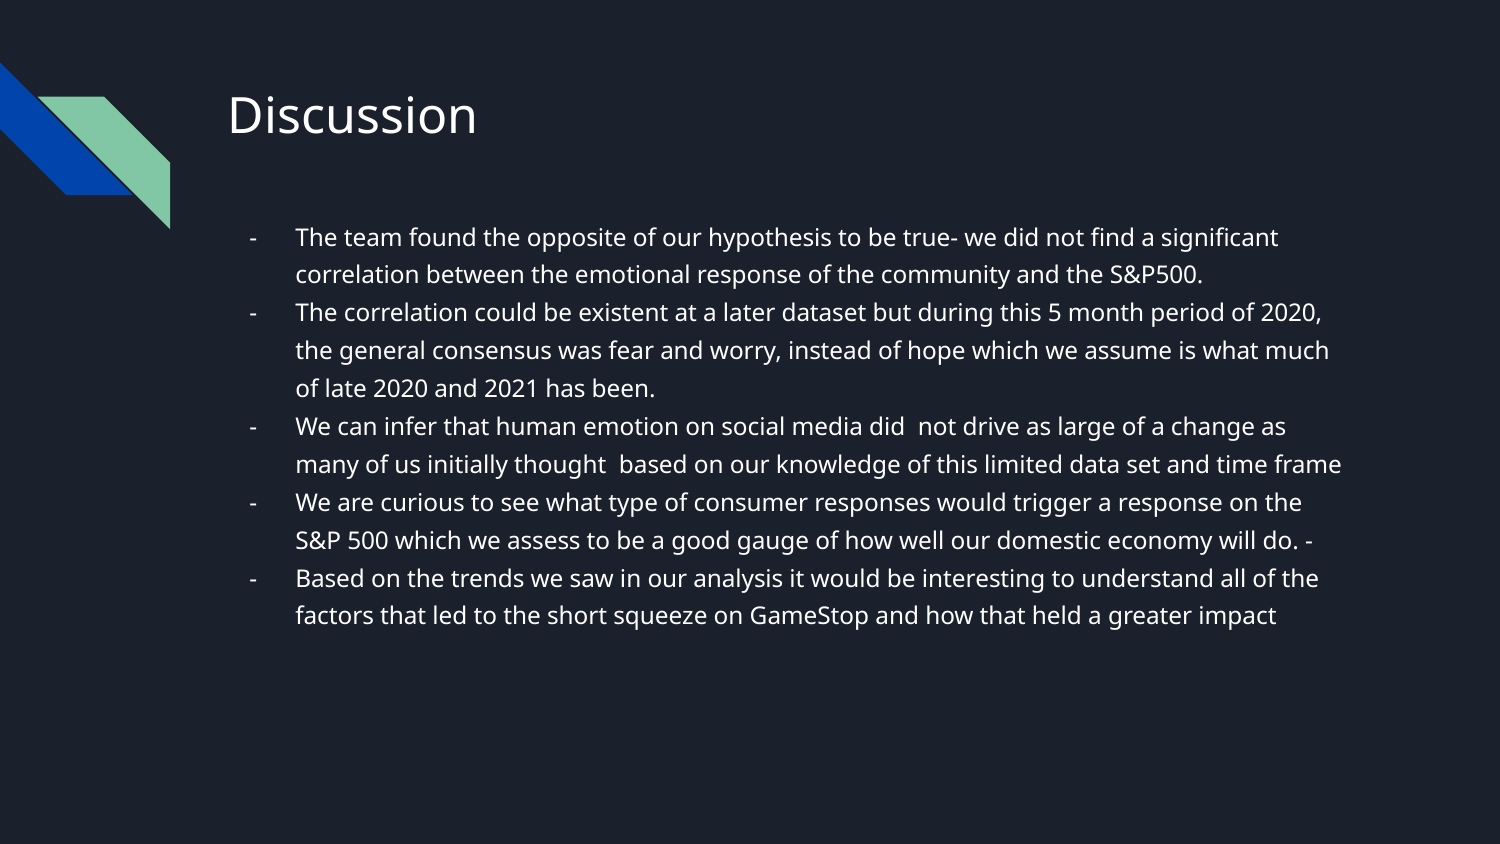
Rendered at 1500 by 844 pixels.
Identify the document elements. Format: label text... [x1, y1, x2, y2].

title Discussion [212, 64, 1368, 200]
list The team found the opposite of our hypothesis to be true- we did not find a significant correlation between the emotional response of the community and the S&P500. The correlation could be existent at a later dataset but during this 5 month period of 2020, the general consensus was fear and worry, instead of hope which we assume is what much of late 2020 and 2021 has been. We can infer that human emotion on social media did not drive as large of a change as many of us initially thought based on our knowledge of this limited data set and time frame We are curious to see what type of consumer responses would trigger a response on the S&P 500 which we assess to be a good gauge of how well our domestic economy will do. - Based on the trends we saw in our analysis it would be interesting to understand all of the factors that led to the short squeeze on GameStop and how that held a greater impact [212, 200, 1368, 730]
